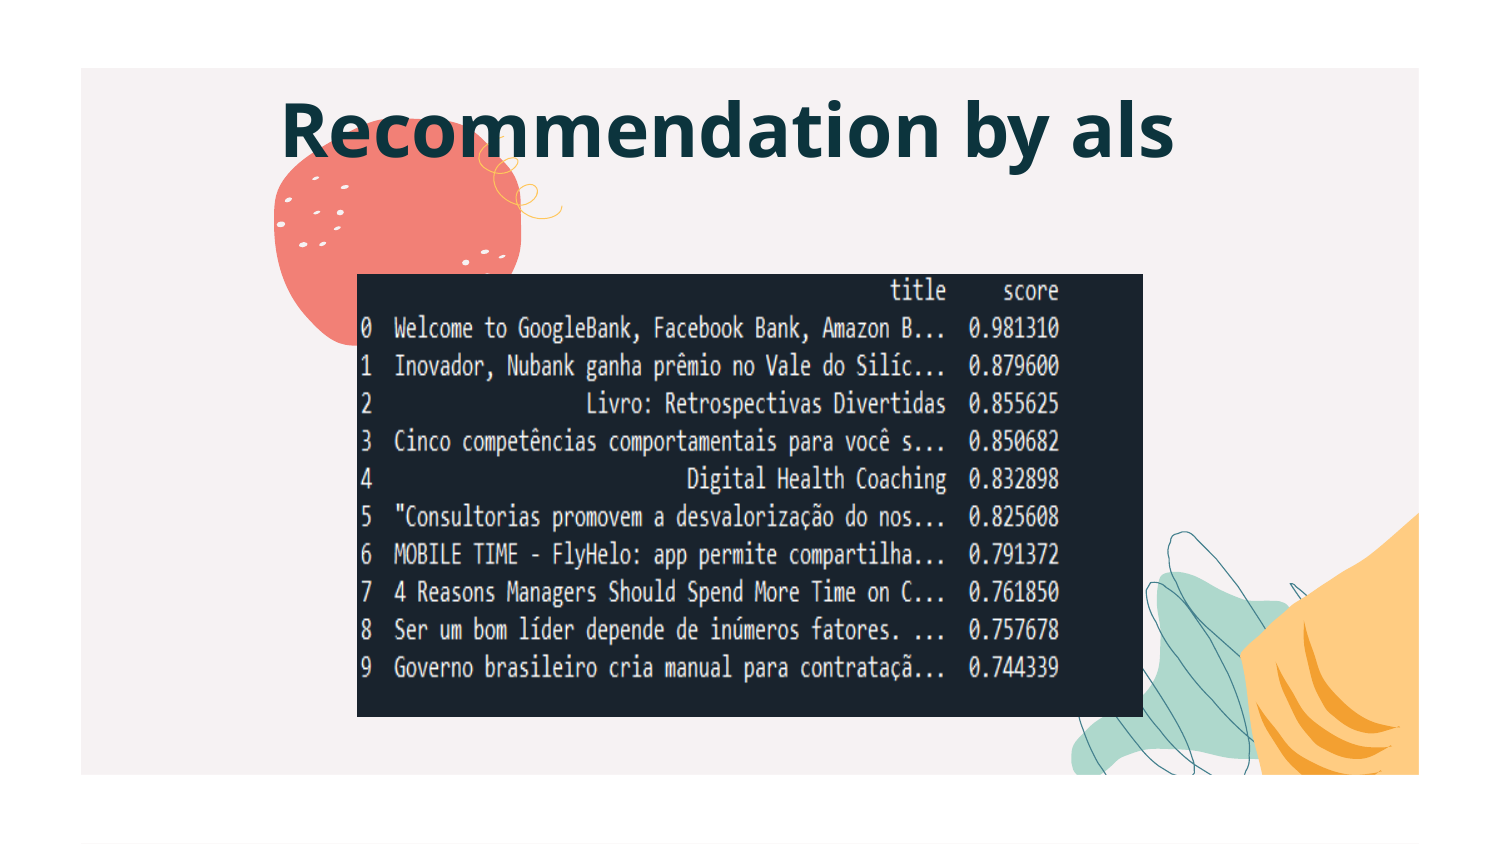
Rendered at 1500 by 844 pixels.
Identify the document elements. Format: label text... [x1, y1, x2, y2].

title Recommendation by als [233, 67, 1223, 275]
picture [357, 274, 1143, 717]
